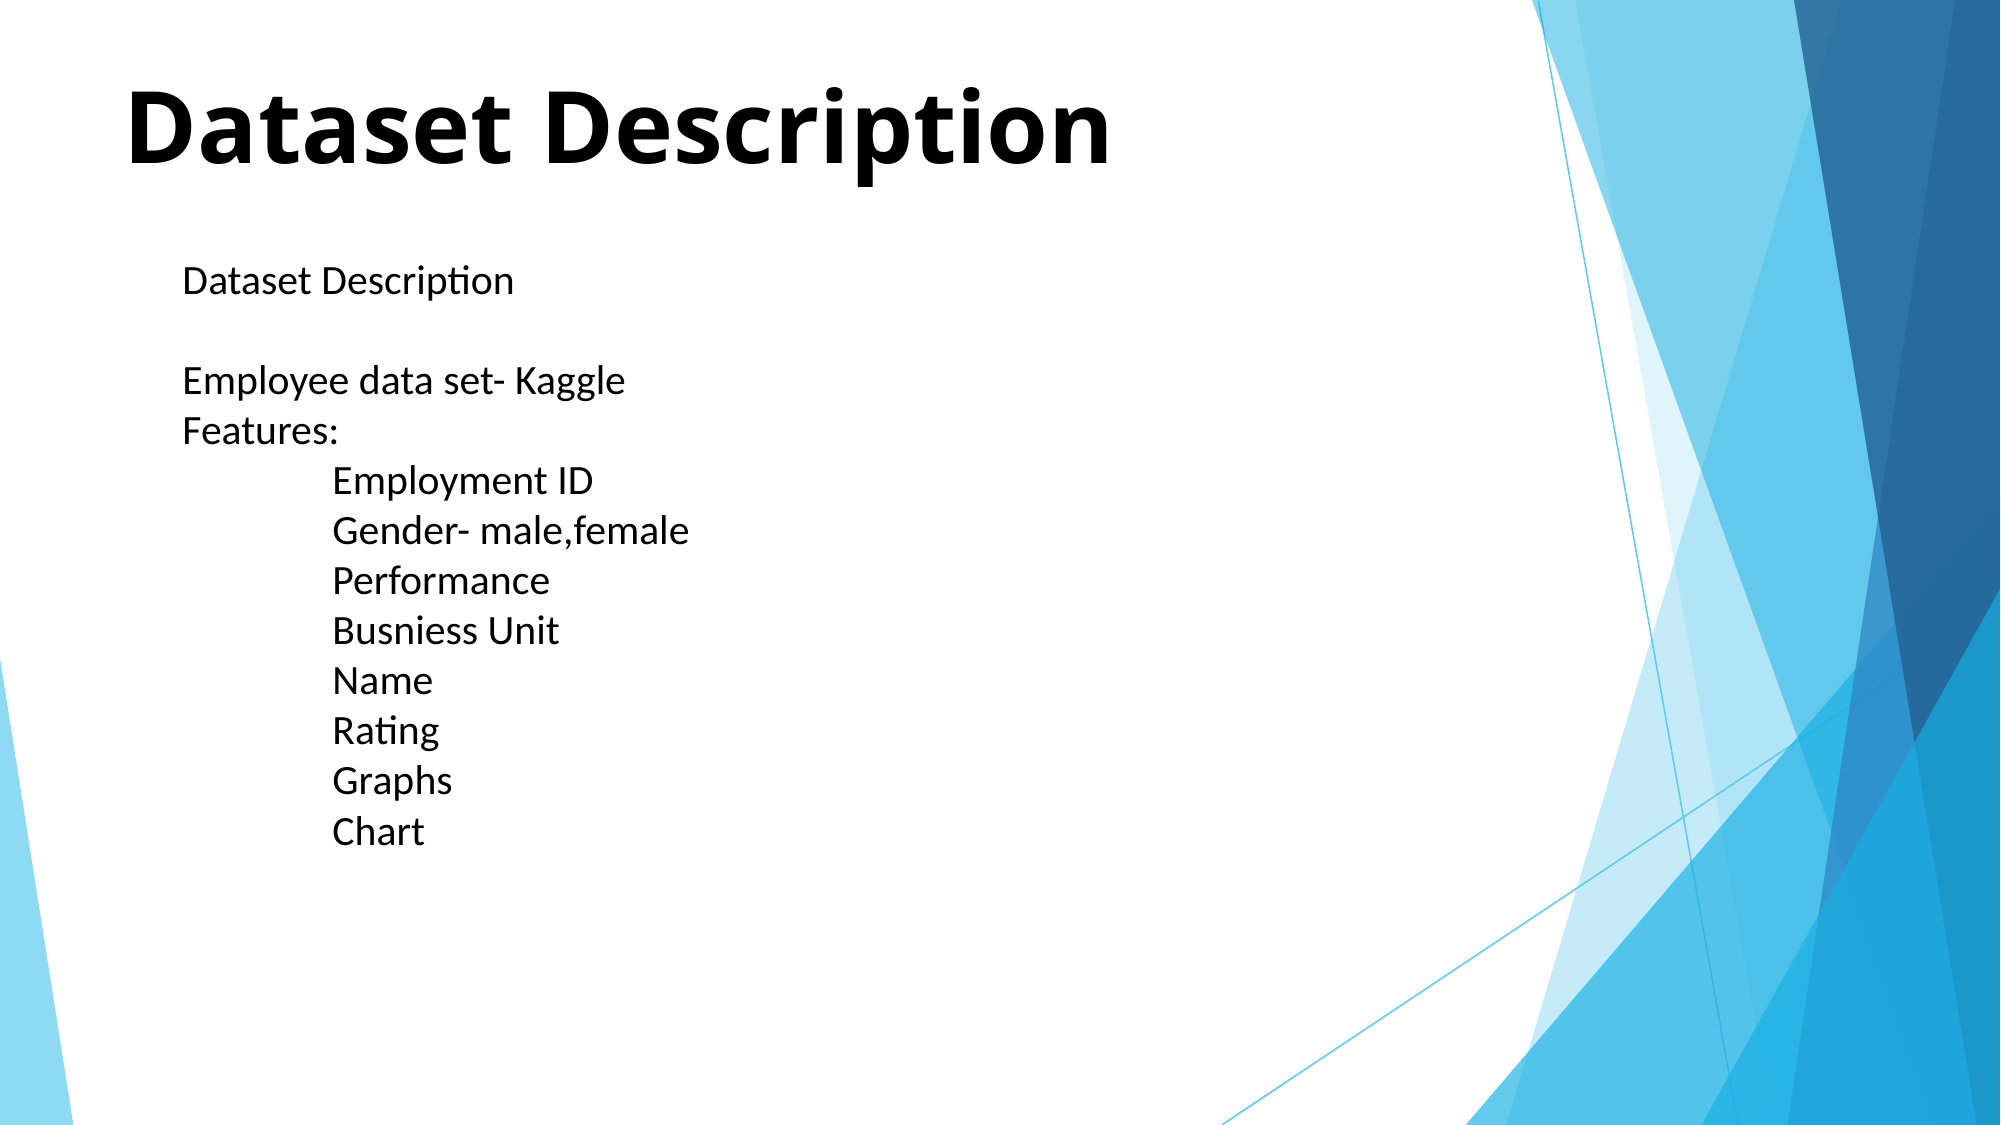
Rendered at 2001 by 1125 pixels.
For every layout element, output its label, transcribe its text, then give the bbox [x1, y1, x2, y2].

title Dataset Description [123, 63, 1877, 188]
text_box Dataset Description Employee data set- Kaggle Features: Employment ID Gender- male,female Performance Busniess Unit Name Rating Graphs Chart [167, 245, 1181, 861]
